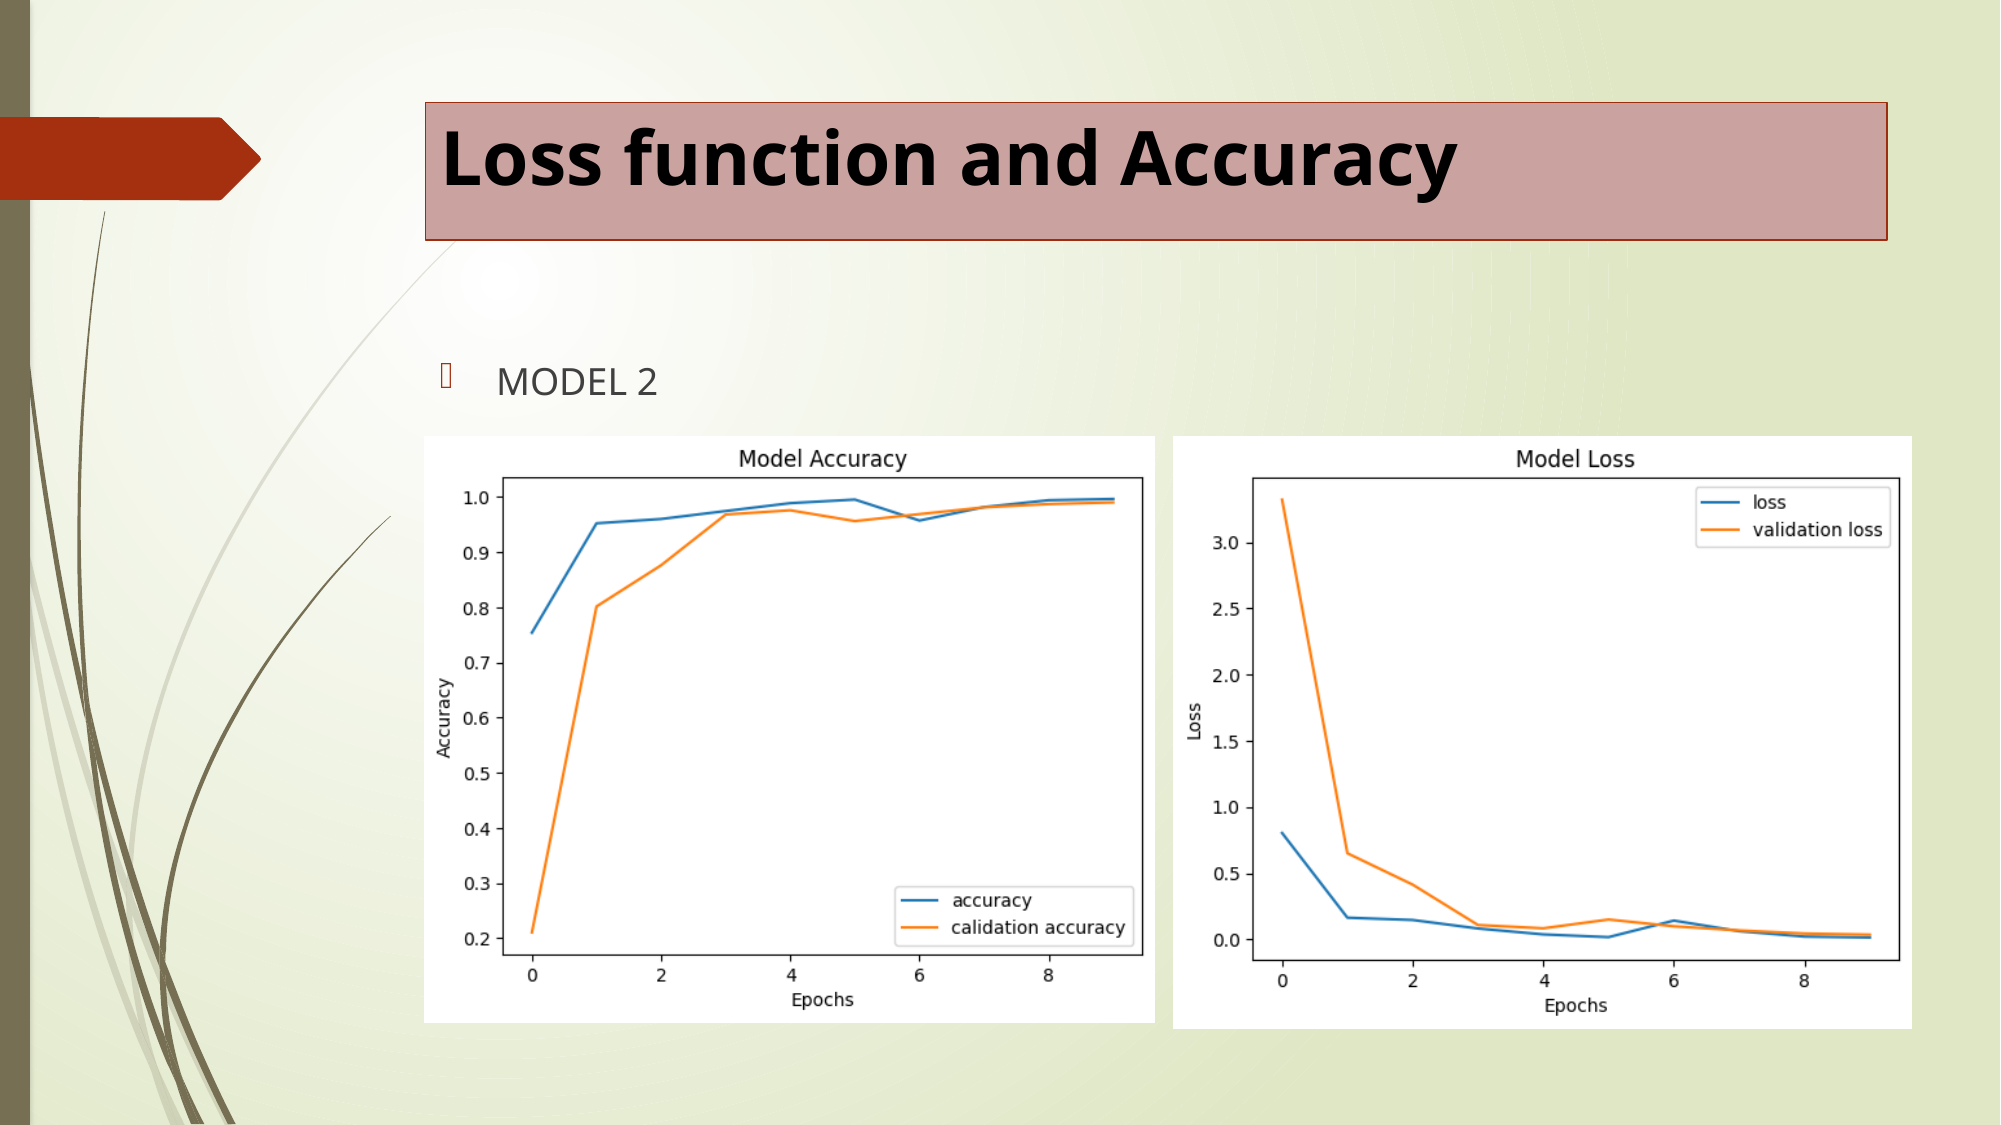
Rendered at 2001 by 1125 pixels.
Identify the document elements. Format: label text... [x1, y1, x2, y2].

picture [1173, 436, 1912, 1030]
title Loss function and Accuracy [425, 102, 1888, 241]
list MODEL 2 [424, 350, 1888, 970]
picture [424, 436, 1156, 1023]
